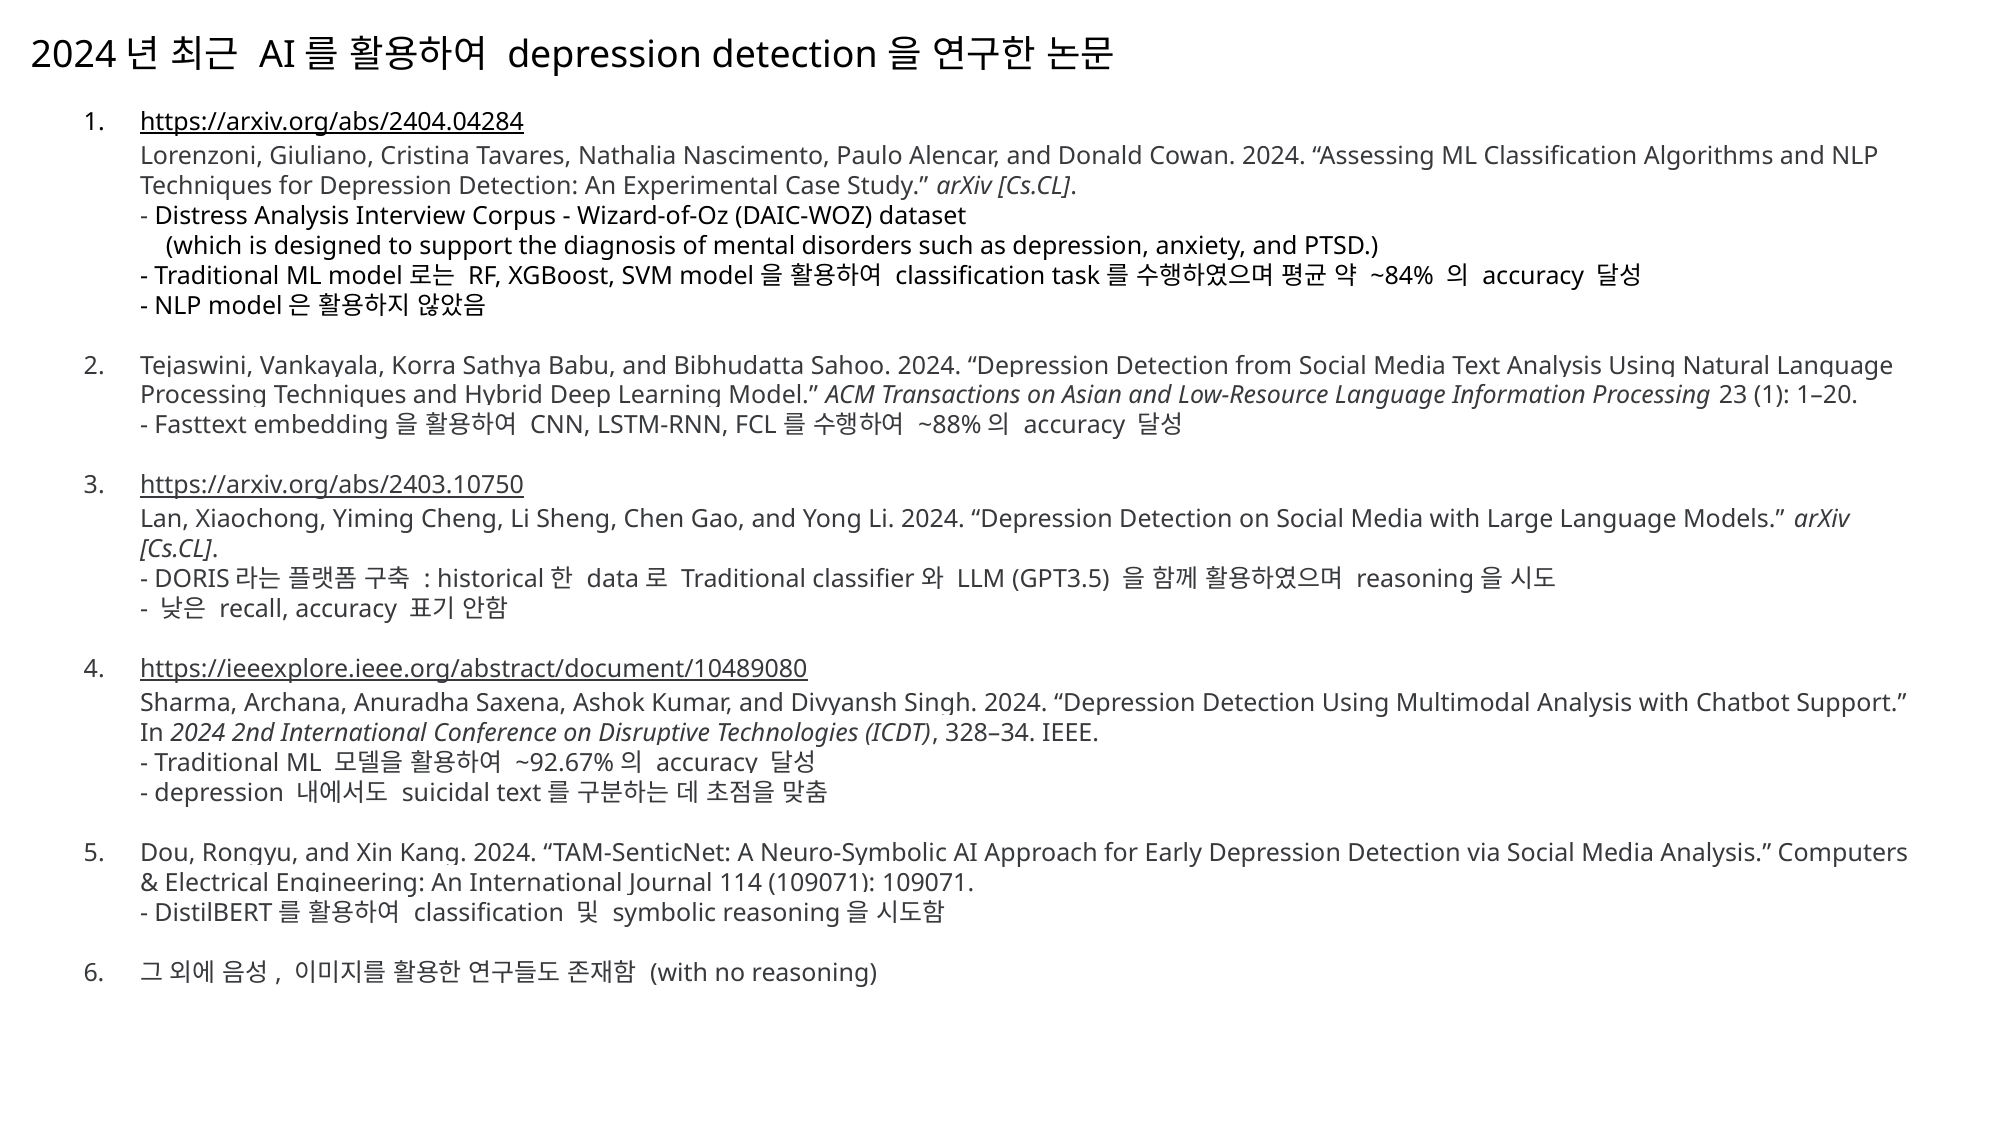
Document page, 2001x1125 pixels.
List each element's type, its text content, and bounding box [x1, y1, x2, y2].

text_box https://arxiv.org/abs/2404.04284 Lorenzoni, Giuliano, Cristina Tavares, Nathalia Nascimento, Paulo Alencar, and Donald Cowan. 2024. “Assessing ML Classification Algorithms and NLP Techniques for Depression Detection: An Experimental Case Study.” arXiv [Cs.CL]. - Distress Analysis Interview Corpus - Wizard-of-Oz (DAIC-WOZ) dataset (which is designed to support the diagnosis of mental disorders such as depression, anxiety, and PTSD.) - Traditional ML model로는 RF, XGBoost, SVM model을 활용하여 classification task를 수행하였으며 평균 약 ~84% 의 accuracy 달성 - NLP model은 활용하지 않았음 Tejaswini, Vankayala, Korra Sathya Babu, and Bibhudatta Sahoo. 2024. “Depression Detection from Social Media Text Analysis Using Natural Language Processing Techniques and Hybrid Deep Learning Model.” ACM Transactions on Asian and Low-Resource Language Information Processing 23 (1): 1–20. - Fasttext embedding을 활용하여 CNN, LSTM-RNN, FCL를 수행하여 ~88%의 accuracy 달성 https://arxiv.org/abs/2403.10750 Lan, Xiaochong, Yiming Cheng, Li Sheng, Chen Gao, and Yong Li. 2024. “Depression Detection on Social Media with Large Language Models.” arXiv [Cs.CL]. - DORIS라는 플랫폼 구축 : historical한 data로 Traditional classifier와 LLM (GPT3.5) 을 함께 활용하였으며 reasoning을 시도 - 낮은 recall, accuracy 표기 안함 https://ieeexplore.ieee.org/abstract/document/10489080 Sharma, Archana, Anuradha Saxena, Ashok Kumar, and Divyansh Singh. 2024. “Depression Detection Using Multimodal Analysis with Chatbot Support.” In 2024 2nd International Conference on Disruptive Technologies (ICDT), 328–34. IEEE. - Traditional ML 모델을 활용하여 ~92.67%의 accuracy 달성 - depression 내에서도 suicidal text를 구분하는 데 초점을 맞춤 Dou, Rongyu, and Xin Kang. 2024. “TAM-SenticNet: A Neuro-Symbolic AI Approach for Early Depression Detection via Social Media Analysis.” Computers & Electrical Engineering: An International Journal 114 (109071): 109071. - DistilBERT를 활용하여 classification 및 symbolic reasoning을 시도함 그 외에 음성, 이미지를 활용한 연구들도 존재함 (with no reasoning) [68, 98, 1942, 1024]
text_box 2024년 최근 AI를 활용하여 depression detection을 연구한 논문 [15, 22, 1131, 83]
